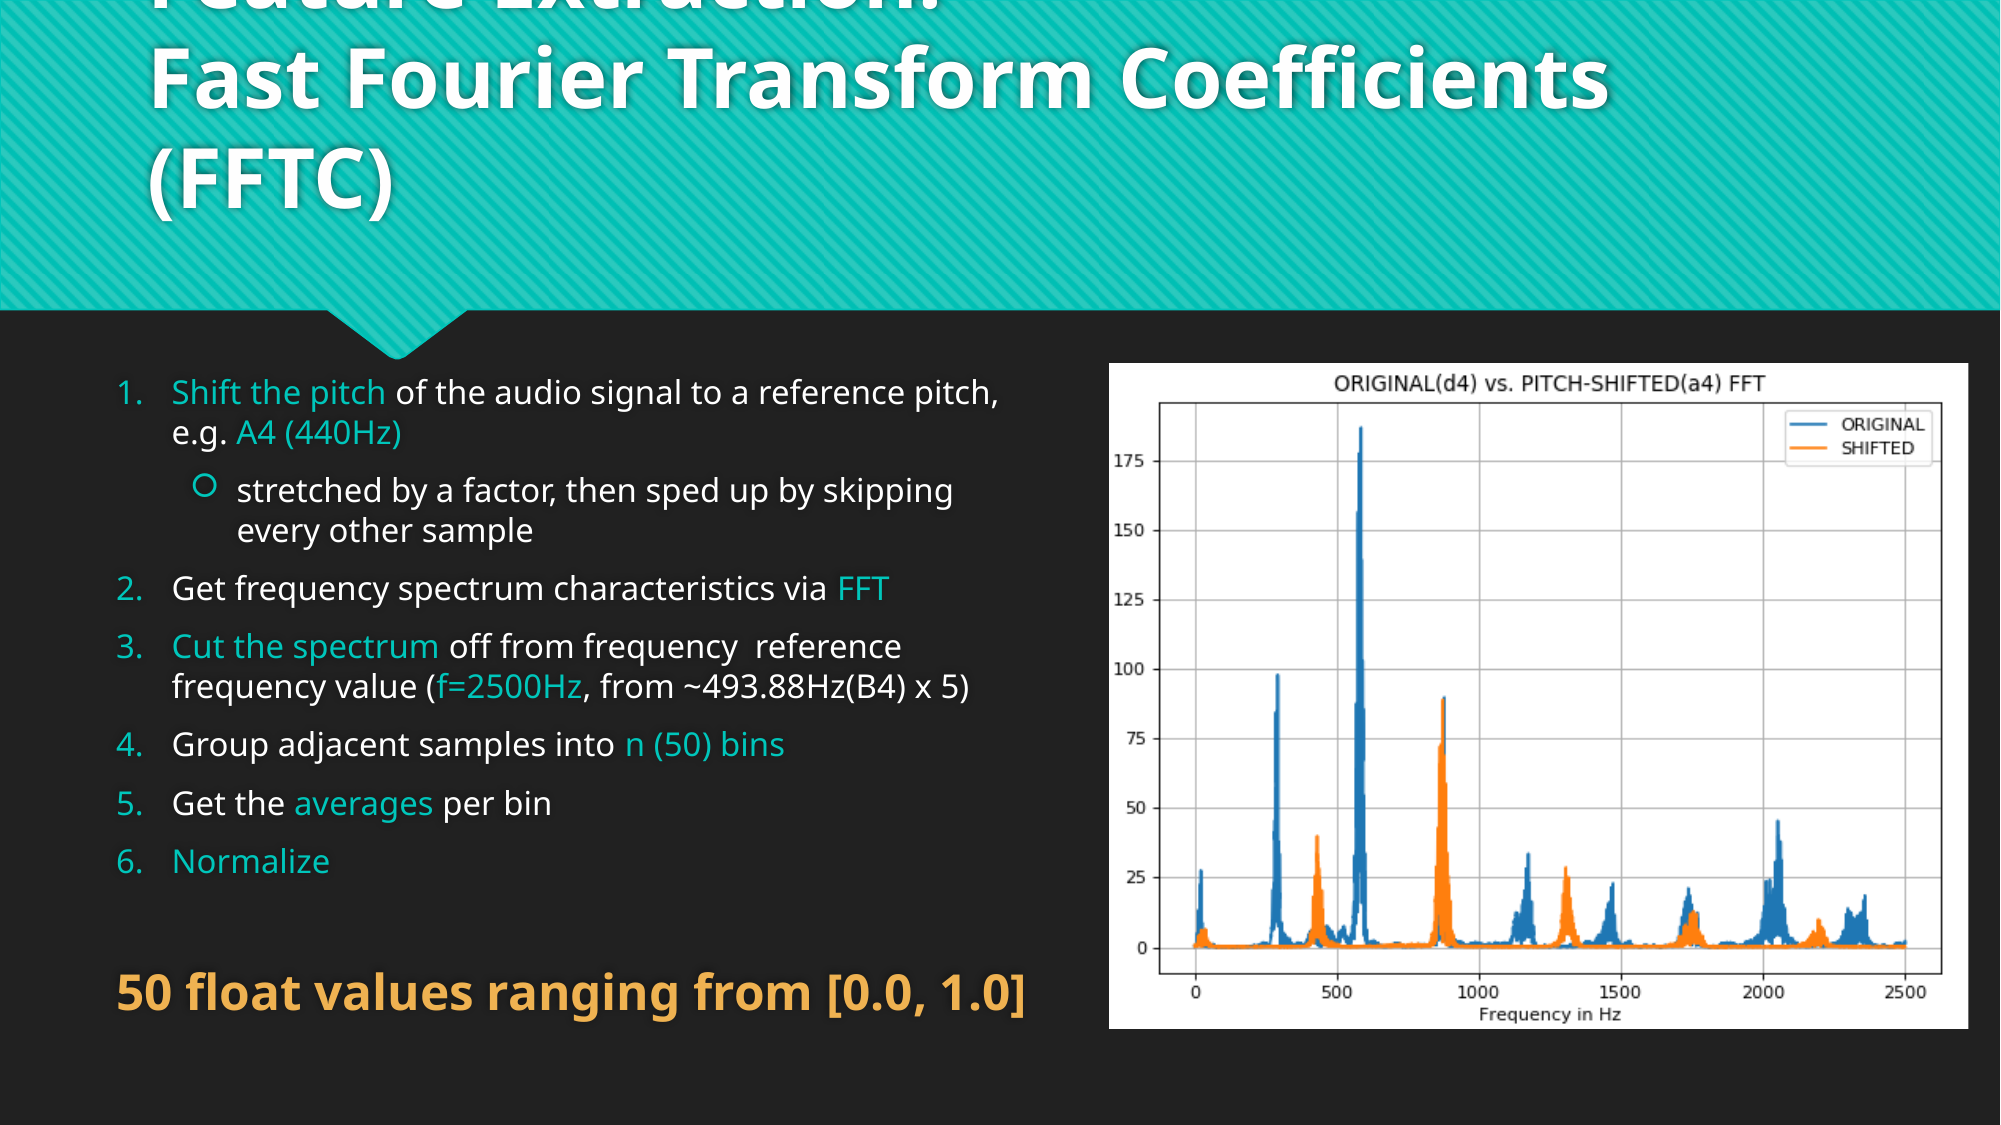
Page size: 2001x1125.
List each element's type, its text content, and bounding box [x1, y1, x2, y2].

title Feature Extraction: Fast Fourier Transform Coefficients (FFTC) [132, 73, 1868, 233]
picture [1108, 363, 1969, 1029]
